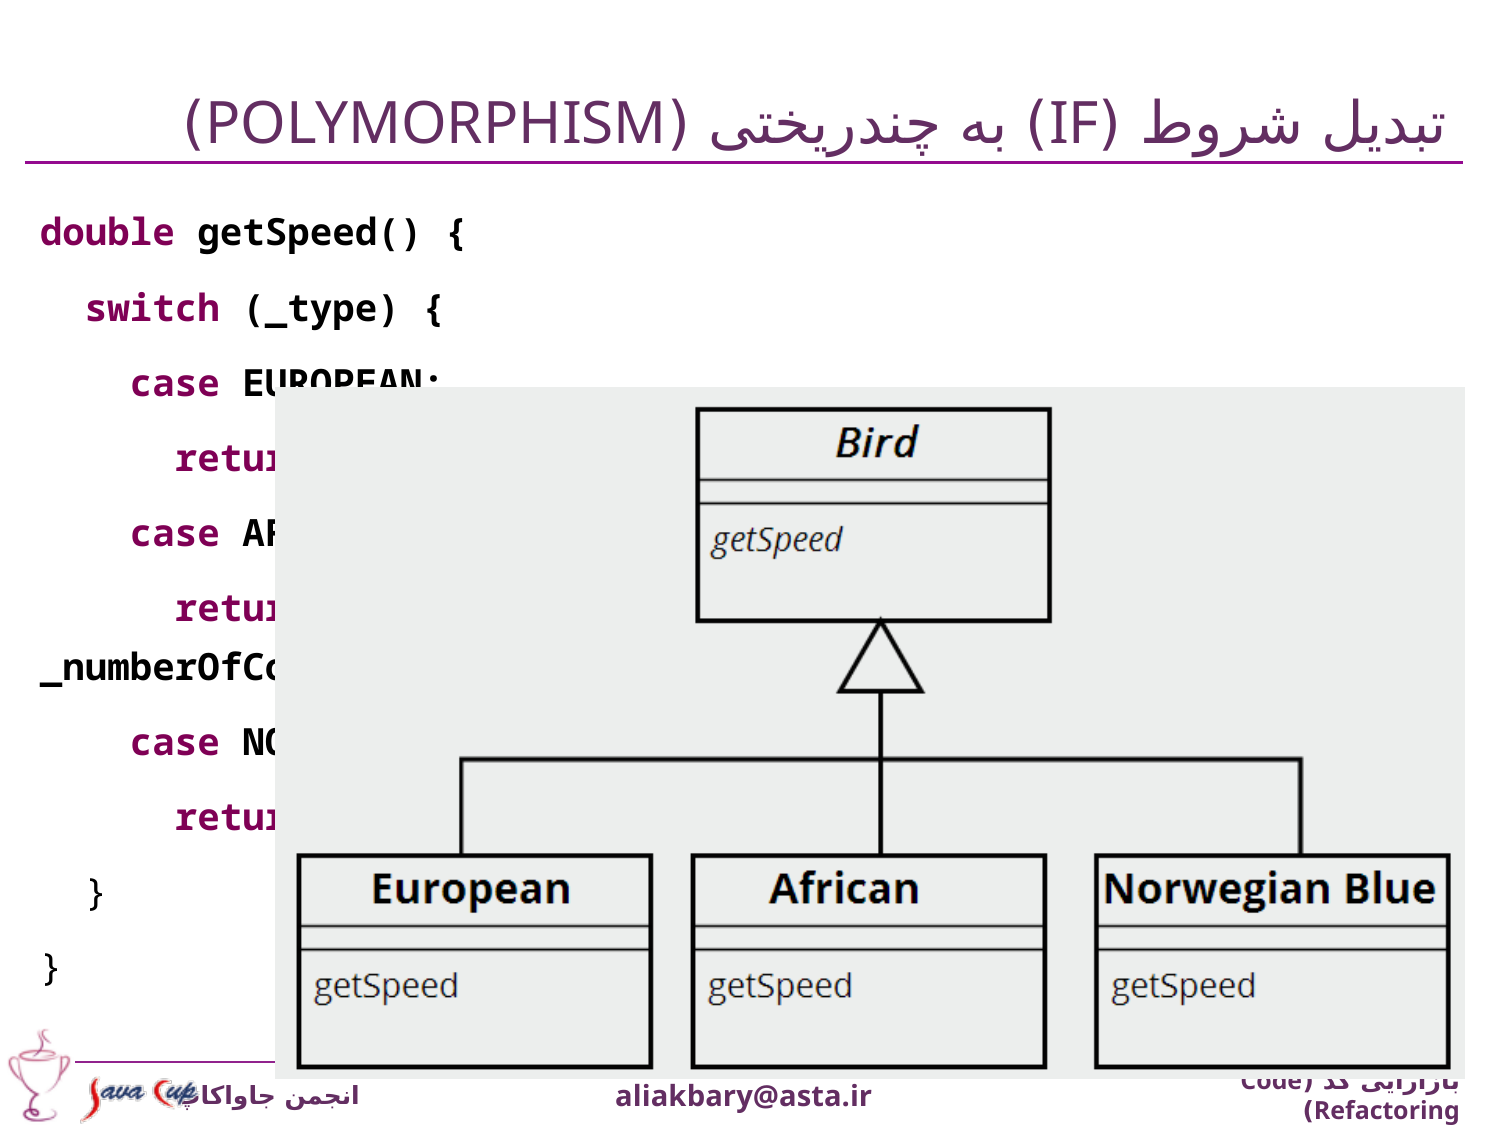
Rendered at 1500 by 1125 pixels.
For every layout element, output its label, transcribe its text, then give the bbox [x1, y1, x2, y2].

picture [274, 386, 1465, 1079]
picture [79, 1088, 200, 1125]
picture [6, 1028, 75, 1125]
list double getSpeed() { switch (_type) { case EUROPEAN: return getBaseSpeed(); case AFRICAN: return getBaseSpeed() - getLoadFactor() * _numberOfCoconuts; case NORWEGIAN_BLUE: return (_isNailed) ? 0 : getBaseSpeed(_voltage); } } [24, 187, 1463, 1088]
title تبدیل شروط (If) به چندریختی (Polymorphism) [24, 37, 1463, 163]
